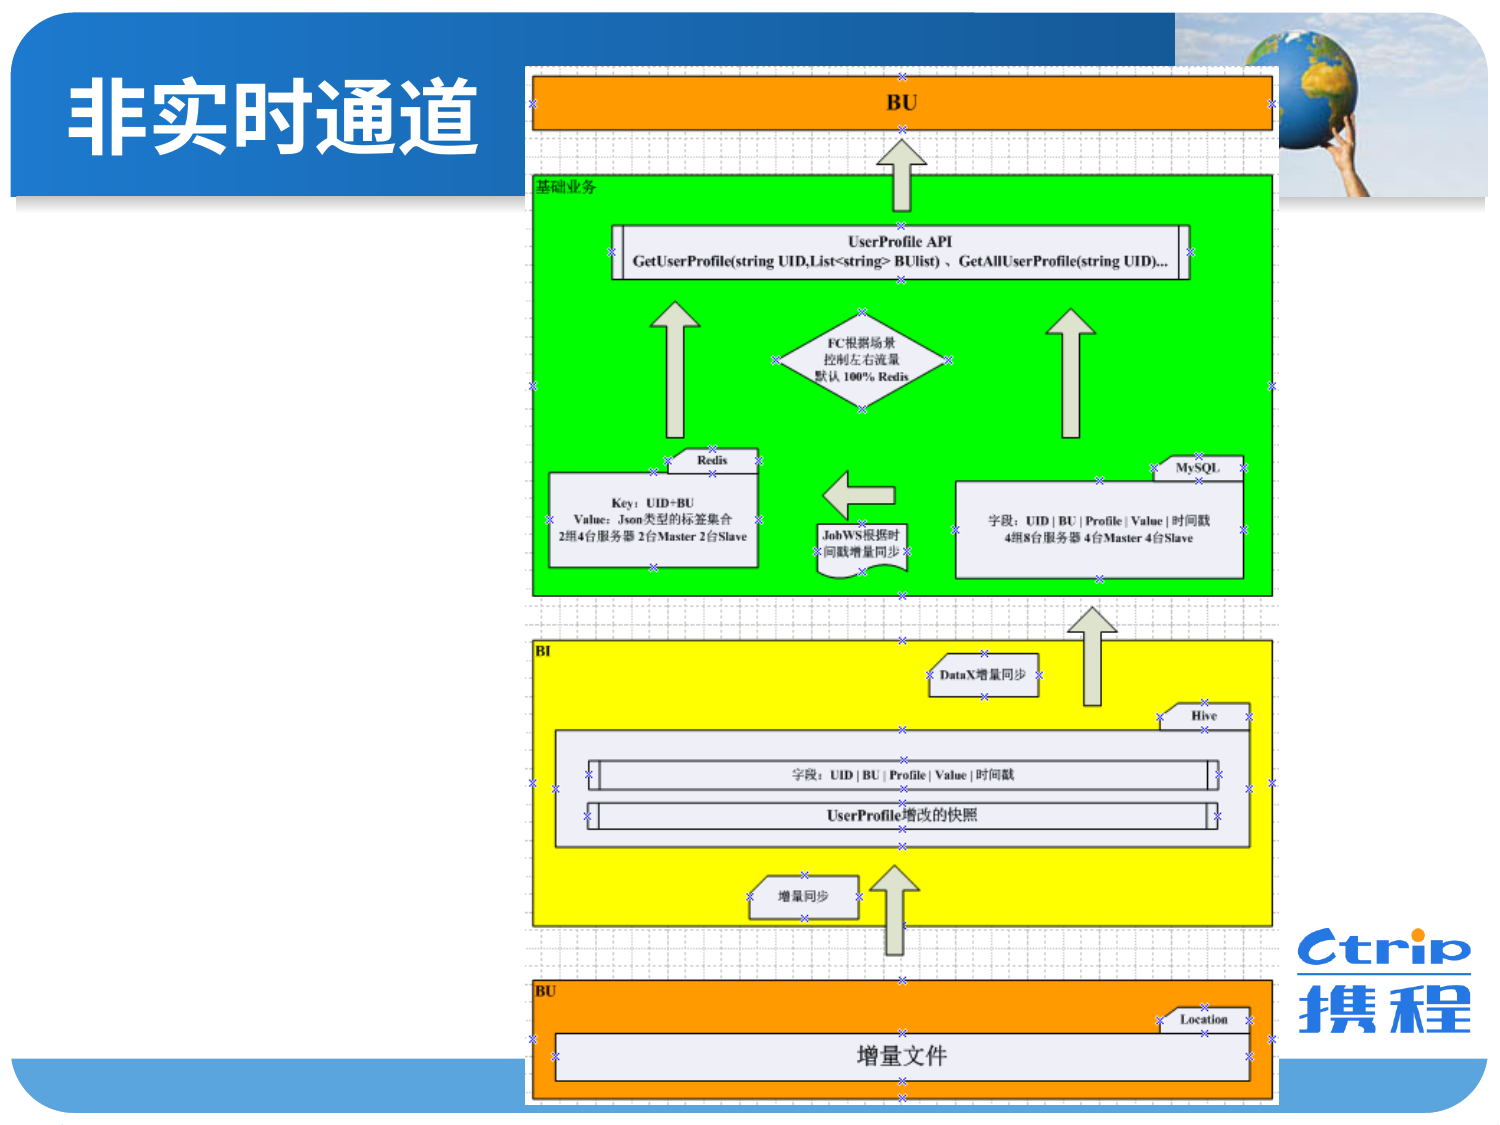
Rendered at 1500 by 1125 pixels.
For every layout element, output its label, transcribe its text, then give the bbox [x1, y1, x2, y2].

picture [525, 13, 1488, 1105]
title 非实时通道 [50, 57, 1413, 173]
